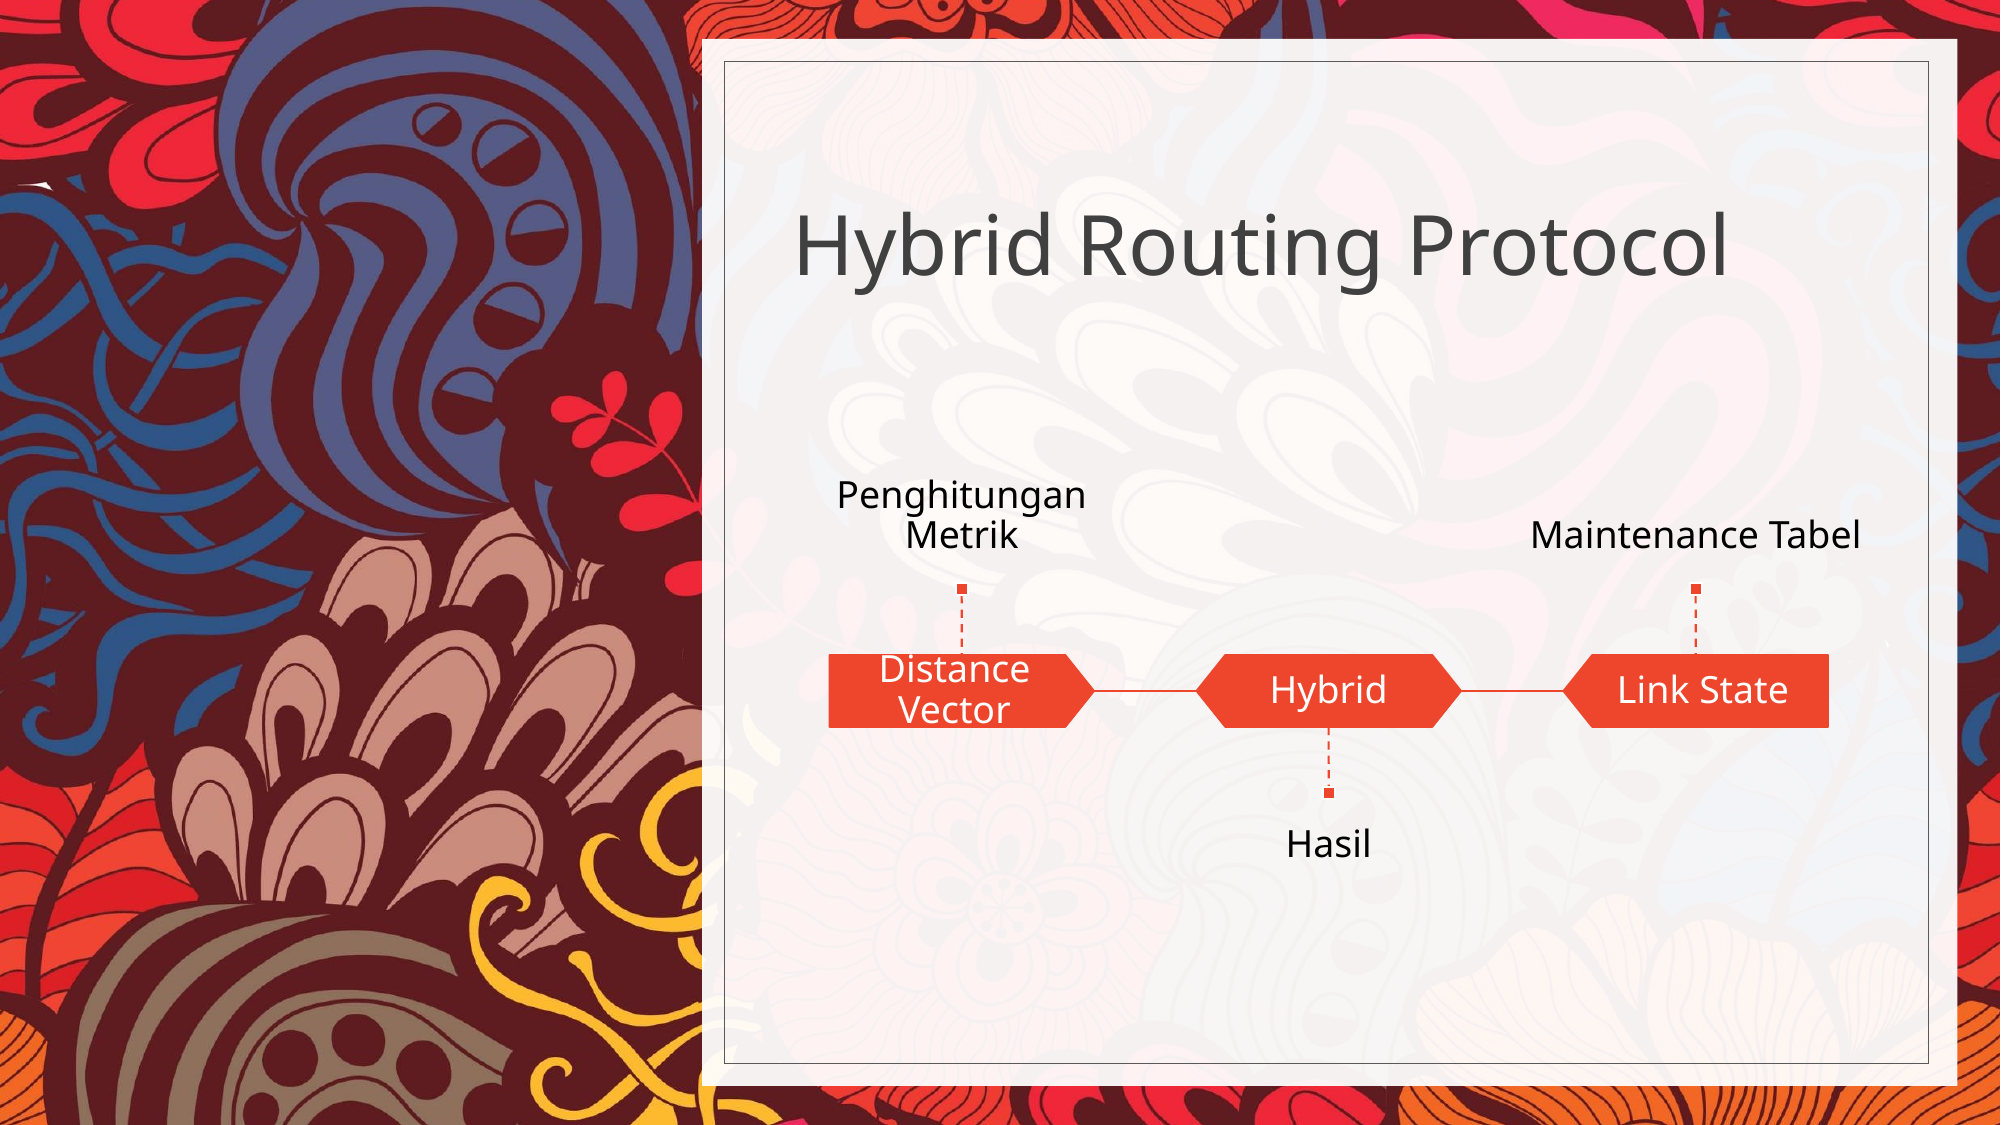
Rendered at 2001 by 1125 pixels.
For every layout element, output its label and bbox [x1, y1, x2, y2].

picture [0, 0, 2000, 1125]
text_box [777, 391, 1880, 990]
